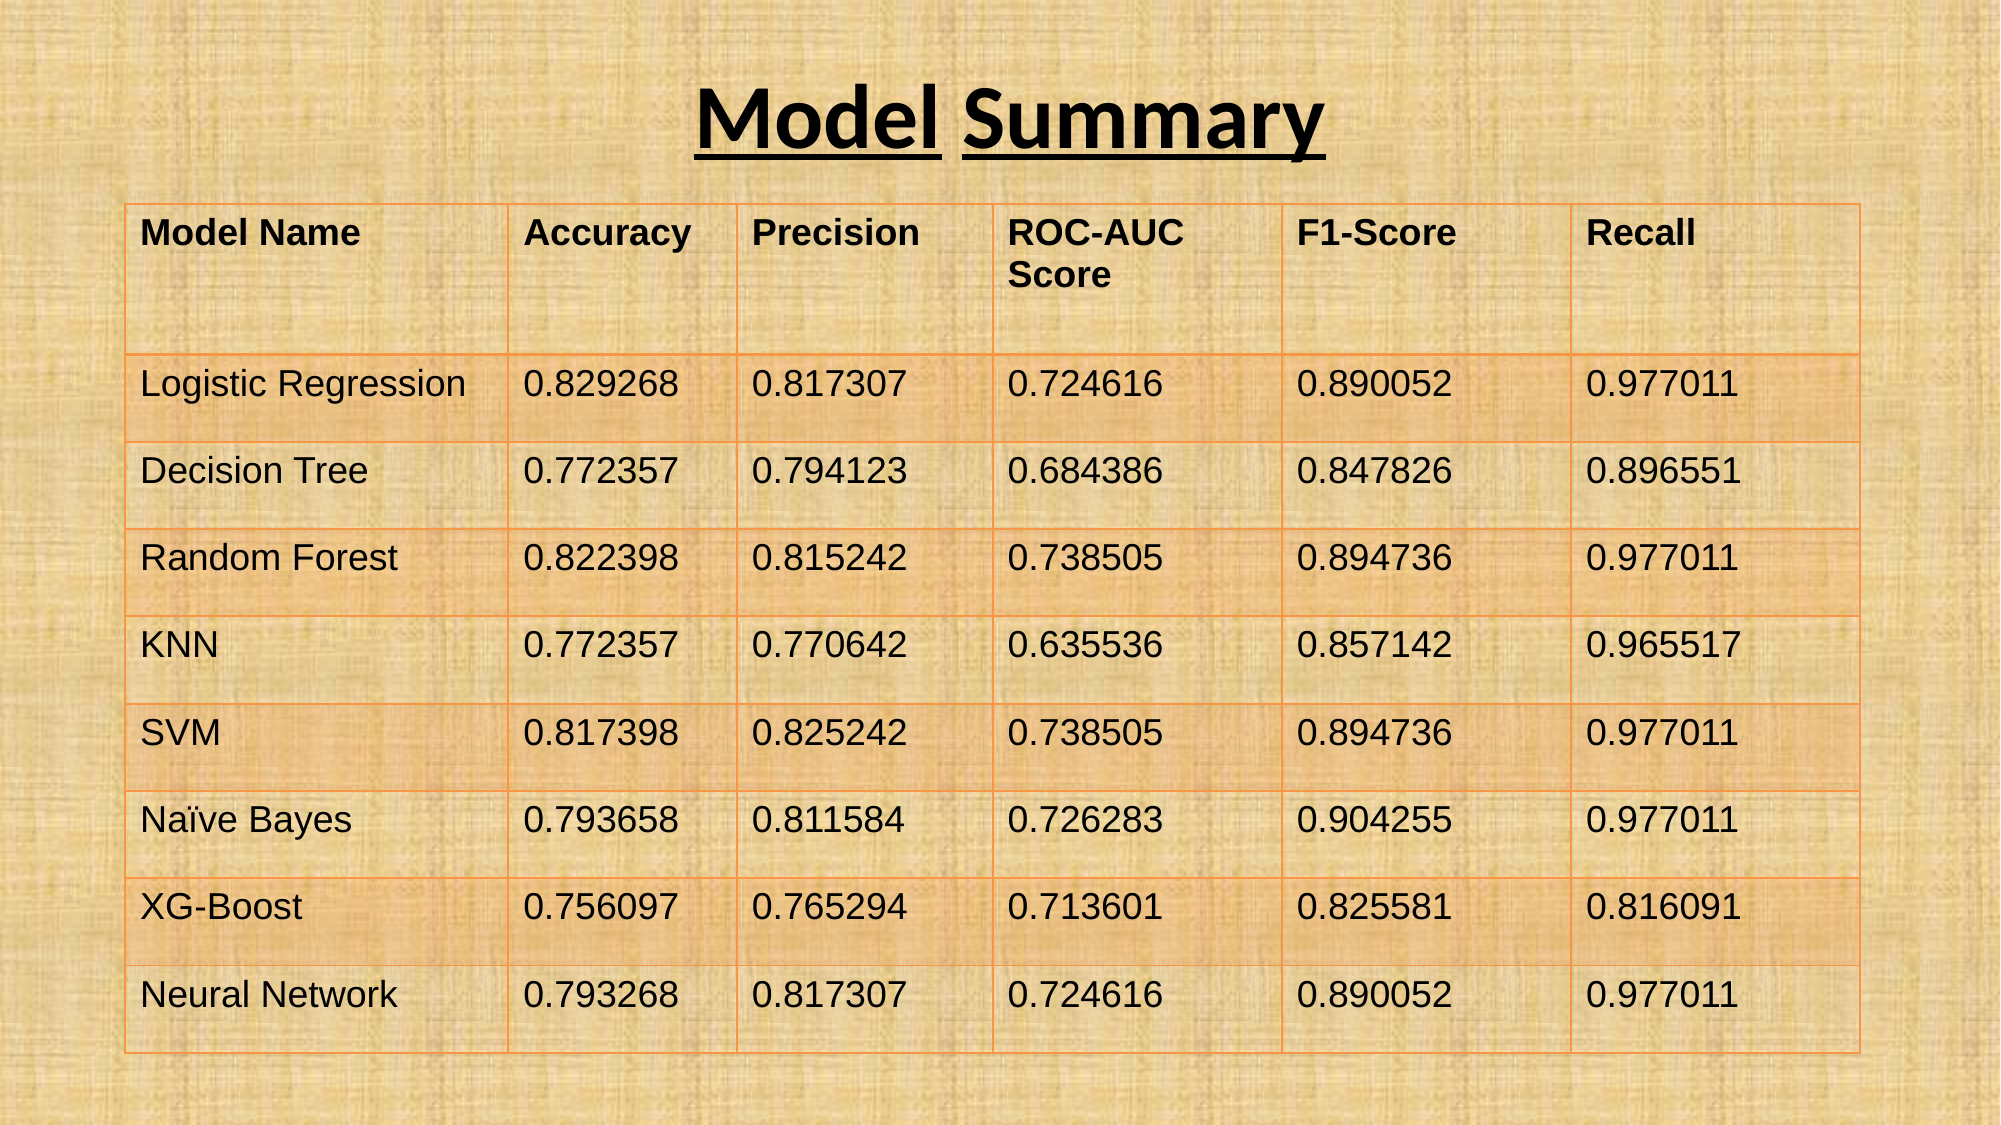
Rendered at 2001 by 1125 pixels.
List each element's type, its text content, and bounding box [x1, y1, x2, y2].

table_cell 0.857142 [1283, 617, 1570, 703]
table_cell XG-Boost [126, 879, 507, 965]
picture [0, 0, 2001, 1125]
table_cell 0.896551 [1572, 443, 1859, 528]
table_cell SVM [126, 705, 507, 790]
table_cell Logistic Regression [126, 356, 507, 441]
table_cell 0.977011 [1572, 966, 1859, 1052]
table_cell 0.904255 [1283, 792, 1570, 877]
table_cell 0.635536 [994, 617, 1281, 703]
table_cell 0.825581 [1283, 879, 1570, 965]
table_cell 0.724616 [994, 966, 1281, 1052]
table_cell 0.965517 [1572, 617, 1859, 703]
table_cell 0.724616 [994, 356, 1281, 441]
table_cell Decision Tree [126, 443, 507, 528]
table_cell 0.977011 [1572, 705, 1859, 790]
table_cell Naïve Bayes [126, 792, 507, 877]
table_header Accuracy [509, 205, 736, 353]
table_cell 0.977011 [1572, 792, 1859, 877]
table_cell KNN [126, 617, 507, 703]
table_cell 0.713601 [994, 879, 1281, 965]
title Model Summary [160, 34, 1861, 188]
table_cell 0.822398 [509, 530, 736, 615]
table_cell 0.890052 [1283, 966, 1570, 1052]
table_cell 0.772357 [509, 617, 736, 703]
table_cell 0.816091 [1572, 879, 1859, 965]
table_cell 0.765294 [738, 879, 992, 965]
table_cell 0.817398 [509, 705, 736, 790]
table_header Precision [738, 205, 992, 353]
table_header F1-Score [1283, 205, 1570, 353]
table_cell 0.772357 [509, 443, 736, 528]
table_cell 0.829268 [509, 356, 736, 441]
table_header Model Name [126, 205, 507, 353]
table_cell 0.770642 [738, 617, 992, 703]
table_header ROC-AUC Score [994, 205, 1281, 353]
table_header Recall [1572, 205, 1859, 353]
table_cell 0.793268 [509, 966, 736, 1052]
table_cell 0.684386 [994, 443, 1281, 528]
table_cell 0.756097 [509, 879, 736, 965]
table_cell 0.894736 [1283, 705, 1570, 790]
table_cell 0.815242 [738, 530, 992, 615]
table_cell 0.890052 [1283, 356, 1570, 441]
table_cell Random Forest [126, 530, 507, 615]
table_cell 0.894736 [1283, 530, 1570, 615]
table_cell 0.793658 [509, 792, 736, 877]
table_cell 0.977011 [1572, 530, 1859, 615]
table_cell 0.794123 [738, 443, 992, 528]
table_cell 0.738505 [994, 705, 1281, 790]
table_cell 0.817307 [738, 966, 992, 1052]
table_cell 0.738505 [994, 530, 1281, 615]
table_cell 0.726283 [994, 792, 1281, 877]
table_cell 0.817307 [738, 356, 992, 441]
table_cell Neural Network [126, 966, 507, 1052]
table_cell 0.825242 [738, 705, 992, 790]
table_cell 0.977011 [1572, 356, 1859, 441]
table_cell 0.847826 [1283, 443, 1570, 528]
table_cell 0.811584 [738, 792, 992, 877]
